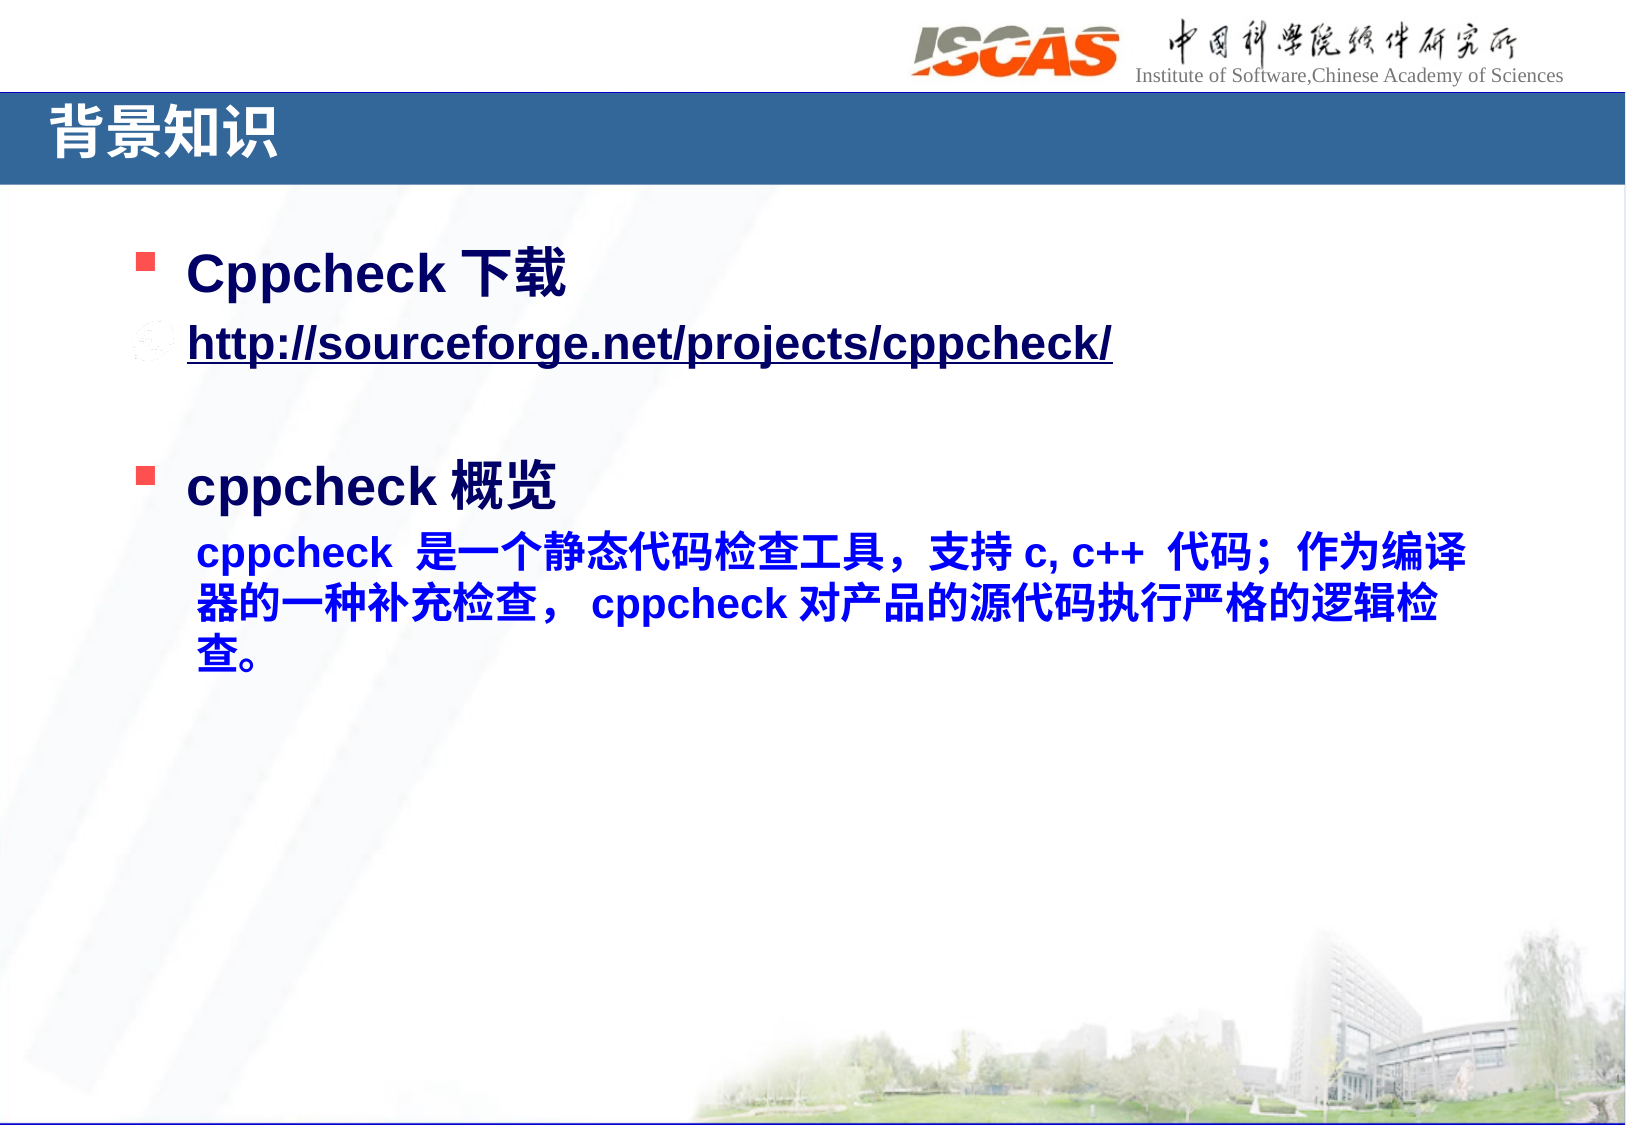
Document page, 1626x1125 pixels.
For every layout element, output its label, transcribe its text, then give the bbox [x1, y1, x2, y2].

picture [907, 18, 1132, 87]
picture [1166, 15, 1519, 71]
list Cppcheck下载 http://sourceforge.net/projects/cppcheck/ cppcheck概览 cppcheck 是一个静态代码检查工具，支持c, c++ 代码；作为编译器的一种补充检查，cppcheck对产品的源代码执行严格的逻辑检查。 [115, 230, 1511, 1111]
title 背景知识 [0, 93, 1625, 185]
picture [0, 92, 1626, 1125]
